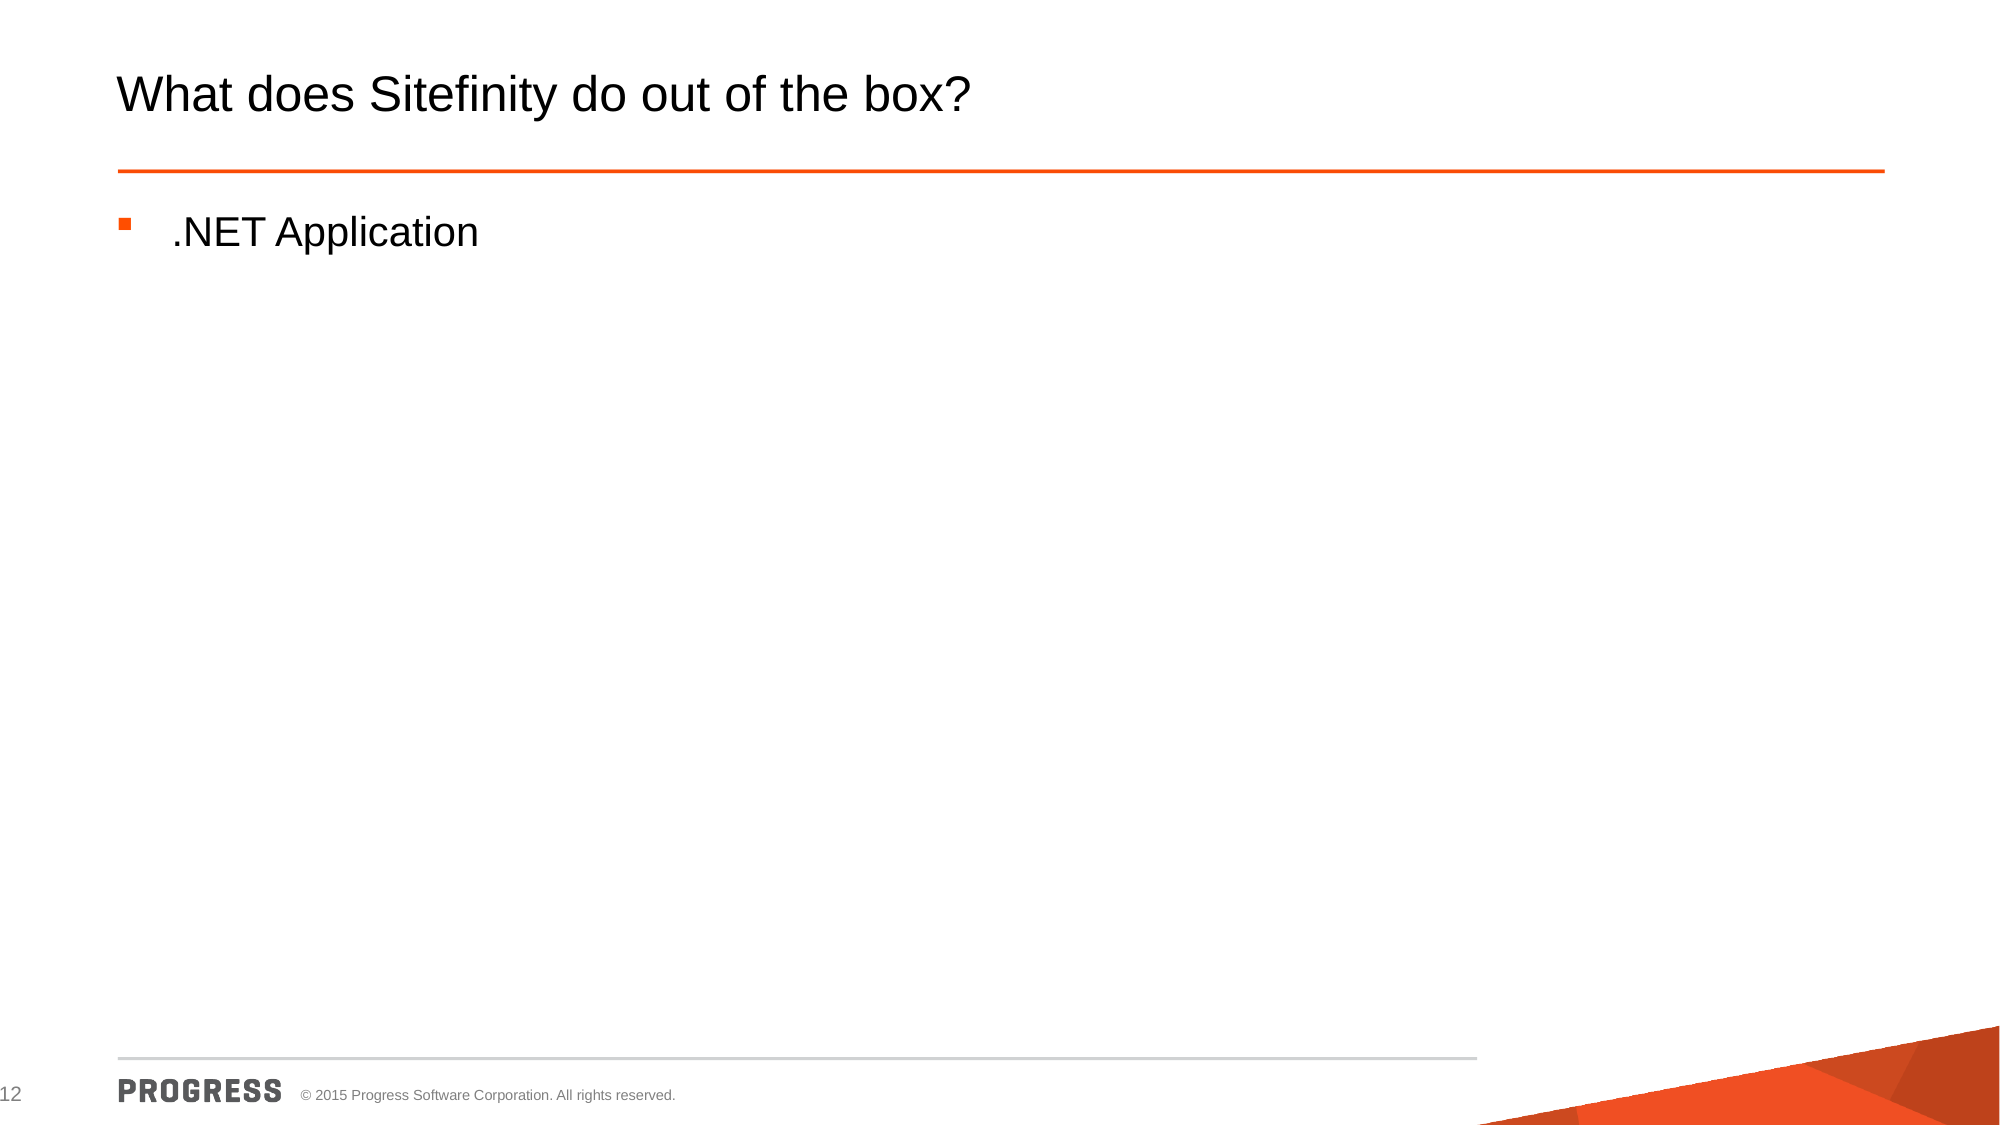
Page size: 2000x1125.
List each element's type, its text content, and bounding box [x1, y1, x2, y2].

title What does Sitefinity do out of the box? [100, 60, 1874, 131]
picture [0, 0, 2000, 1125]
list .NET Application [100, 196, 1801, 1068]
